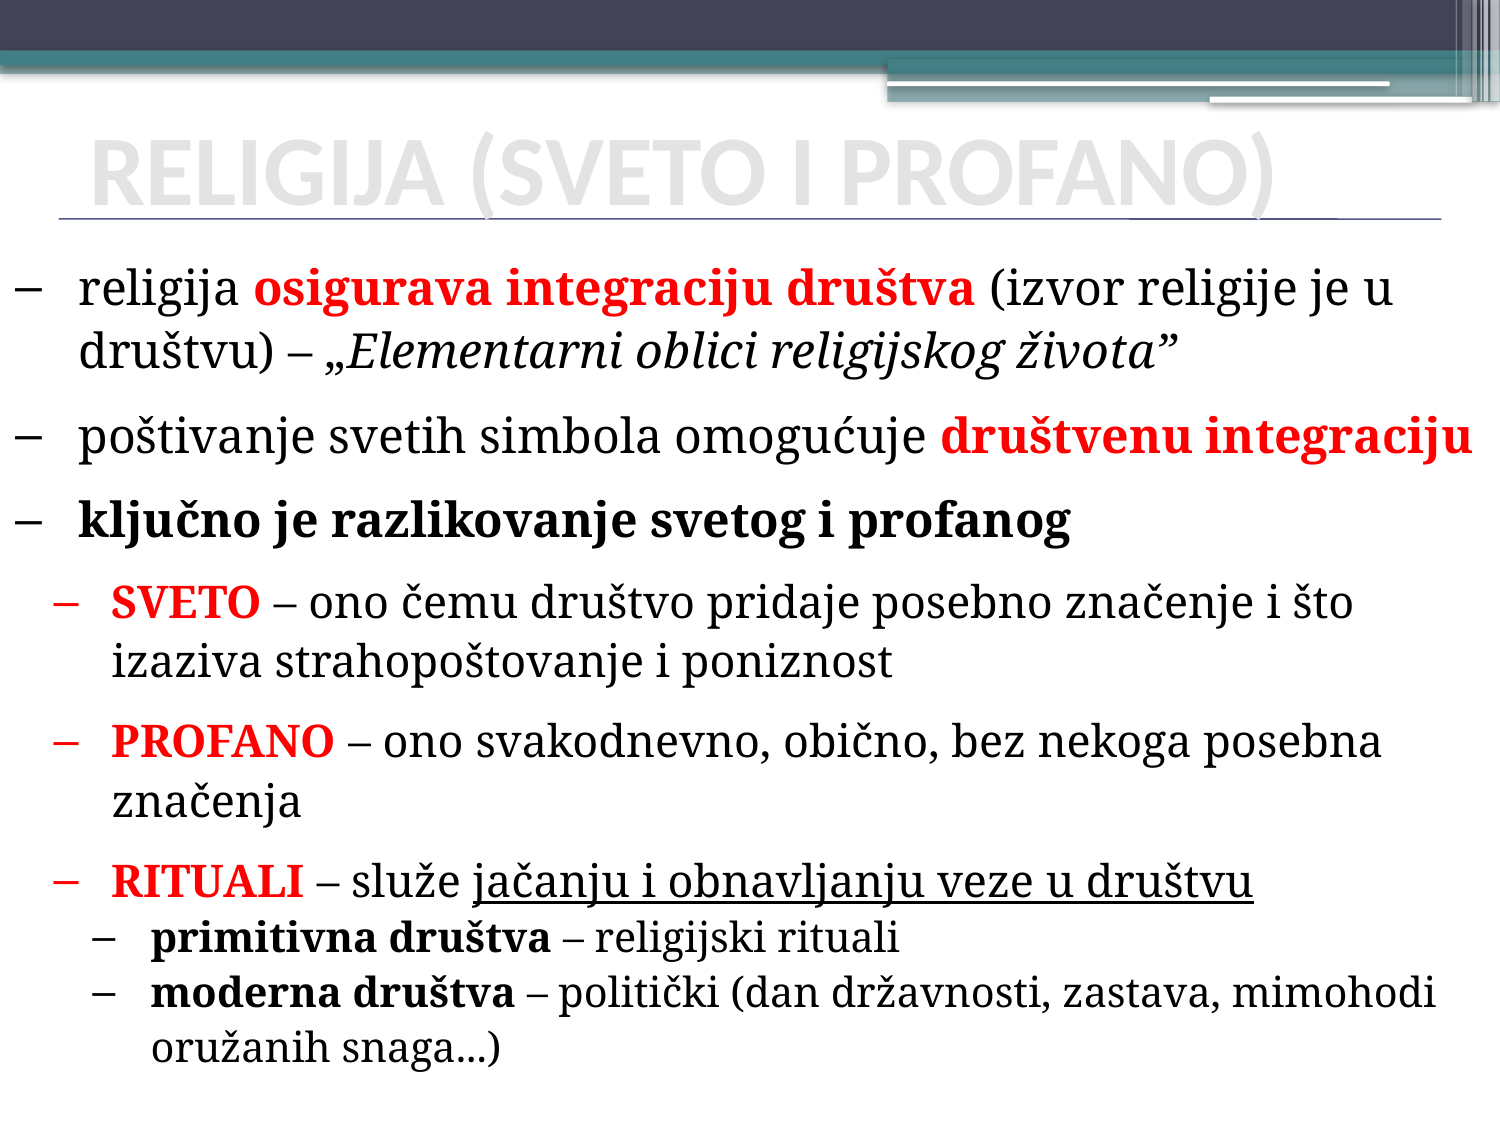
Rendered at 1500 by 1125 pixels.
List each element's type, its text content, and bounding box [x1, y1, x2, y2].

list religija osigurava integraciju društva (izvor religije je u društvu) – „Elementarni oblici religijskog života” poštivanje svetih simbola omogućuje društvenu integraciju ključno je razlikovanje svetog i profanog SVETO – ono čemu društvo pridaje posebno značenje i što izaziva strahopoštovanje i poniznost PROFANO – ono svakodnevno, obično, bez nekoga posebna značenja RITUALI – služe jačanju i obnavljanju veze u društvu primitivna društva – religijski rituali moderna društva – politički (dan državnosti, zastava, mimohodi oružanih snaga...) [0, 243, 1500, 1114]
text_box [58, 77, 1442, 254]
